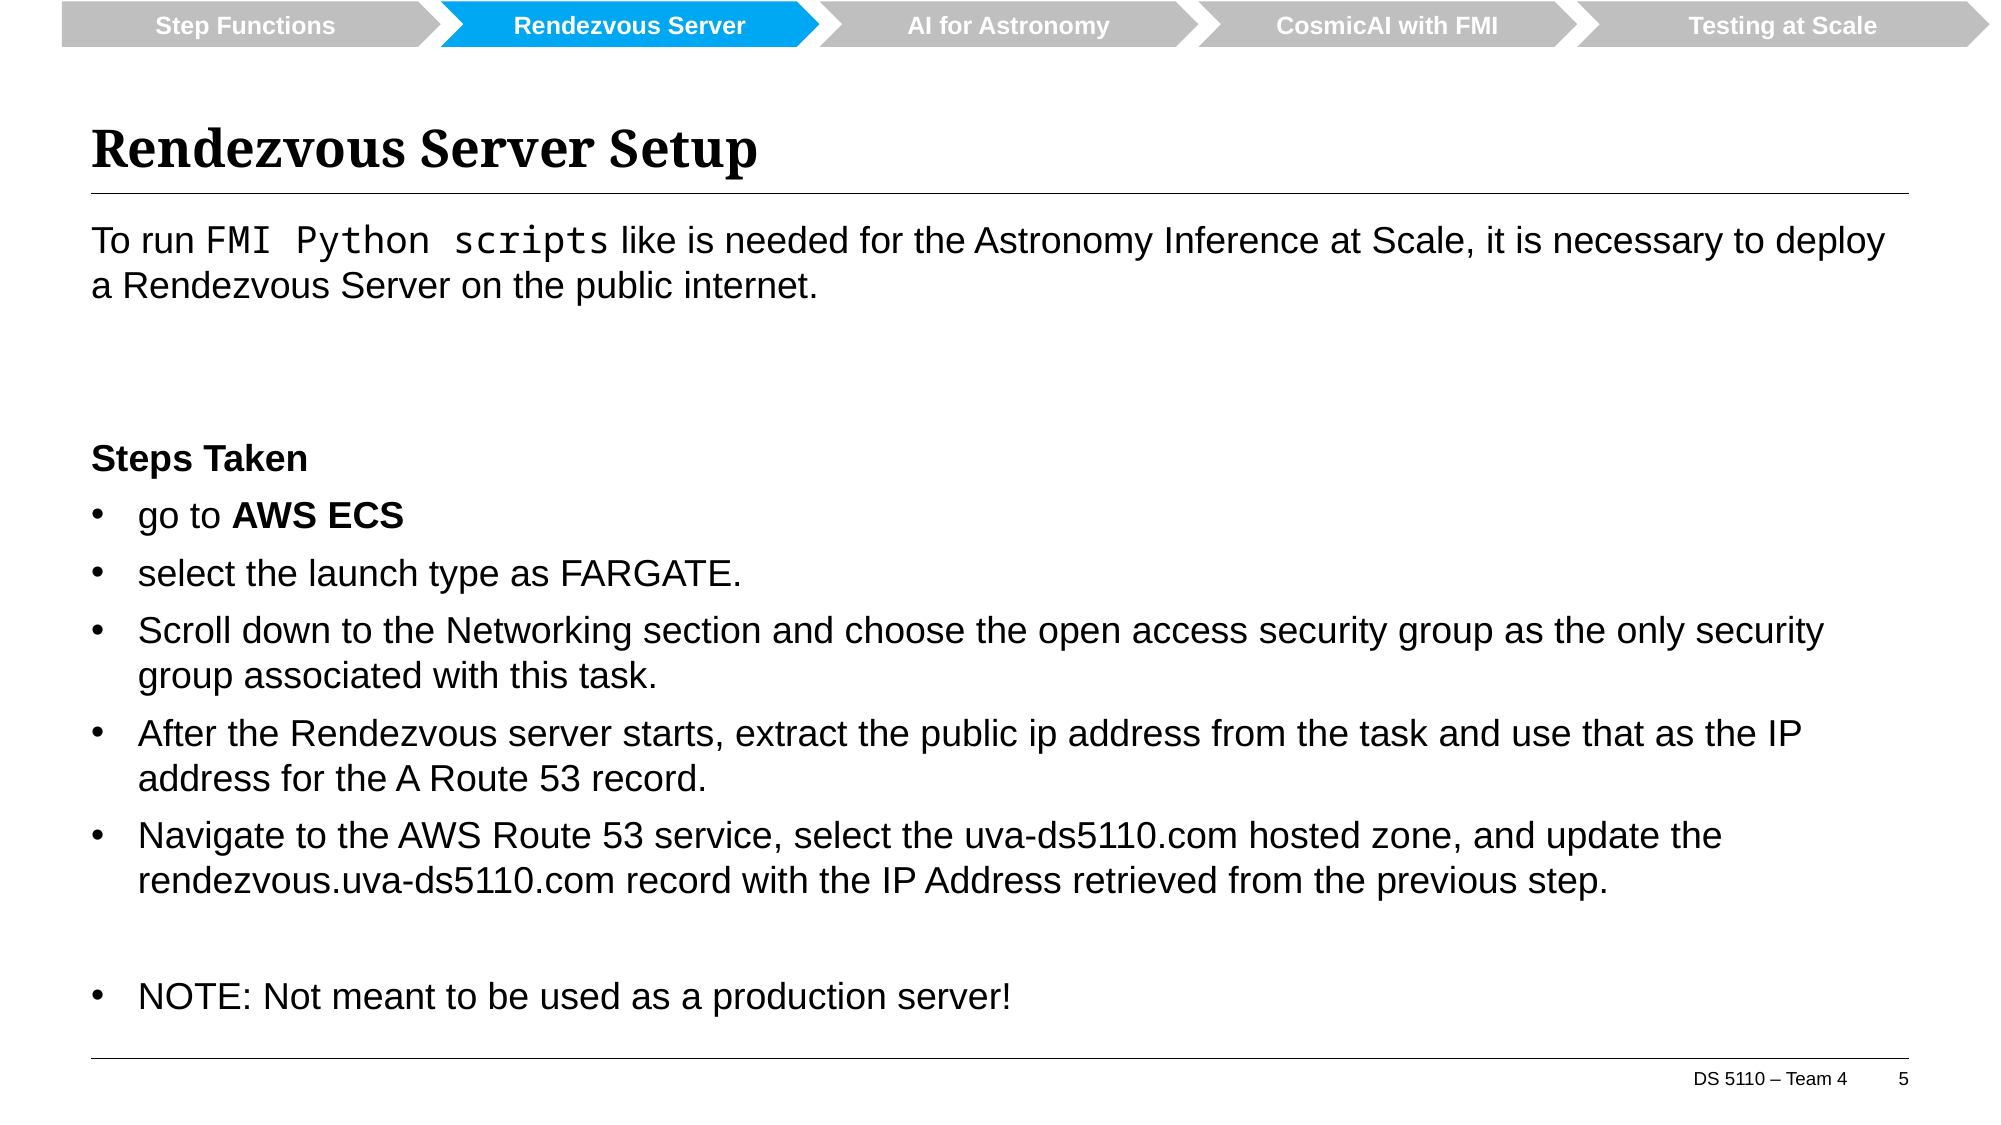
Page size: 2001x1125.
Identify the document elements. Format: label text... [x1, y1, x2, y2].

text_box Step Functions [61, 0, 443, 48]
title Rendezvous Server Setup [91, 58, 1909, 179]
text_box CosmicAI with FMI [1196, 0, 1579, 48]
text_box Rendezvous Server [438, 0, 821, 48]
text_box AI for Astronomy [817, 0, 1200, 48]
subtitle To run FMI Python scripts like is needed for the Astronomy Inference at Scale, it is necessary to deploy a Rendezvous Server on the public internet. Steps Taken go to AWS ECS select the launch type as FARGATE. Scroll down to the Networking section and choose the open access security group as the only security group associated with this task. After the Rendezvous server starts, extract the public ip address from the task and use that as the IP address for the A Route 53 record. Navigate to the AWS Route 53 service, select the uva-ds5110.com hosted zone, and update the rendezvous.uva-ds5110.com record with the IP Address retrieved from the previous step. NOTE: Not meant to be used as a production server! [91, 216, 1909, 262]
text_box Testing at Scale [1575, 0, 1991, 48]
